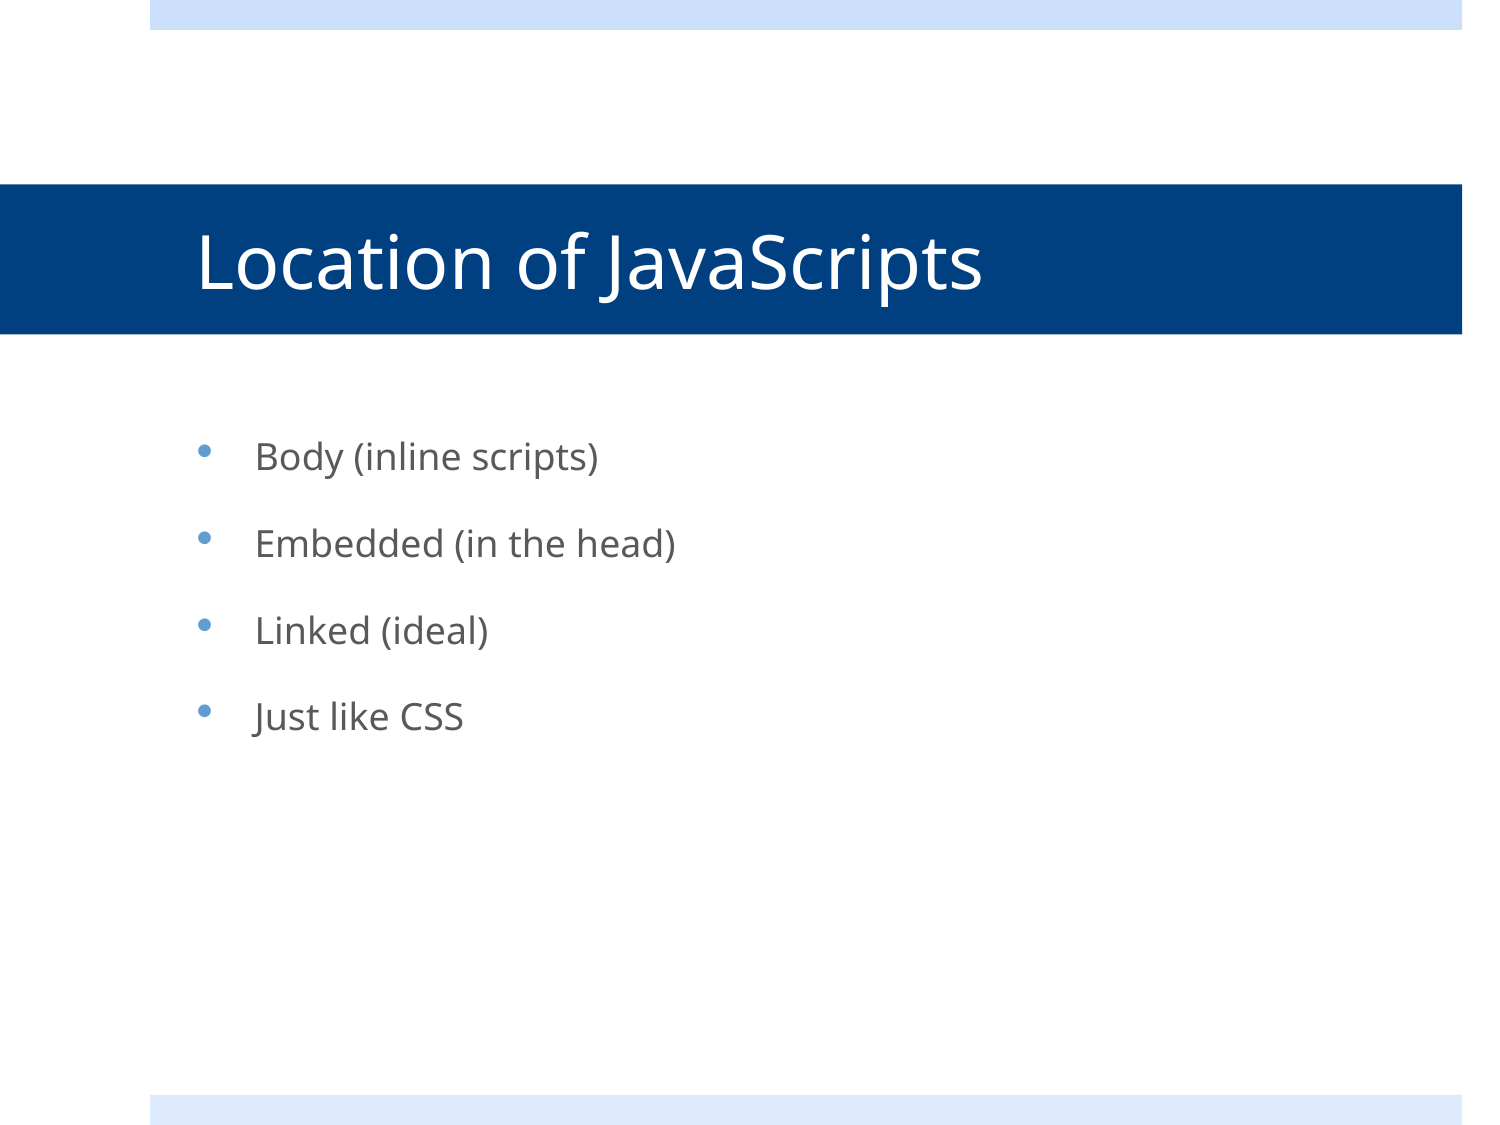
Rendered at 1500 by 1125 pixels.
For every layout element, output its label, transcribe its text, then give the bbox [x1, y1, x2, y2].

list Body (inline scripts) Embedded (in the head) Linked (ideal) Just like CSS [183, 425, 769, 1030]
title Location of JavaScripts [0, 184, 1463, 335]
